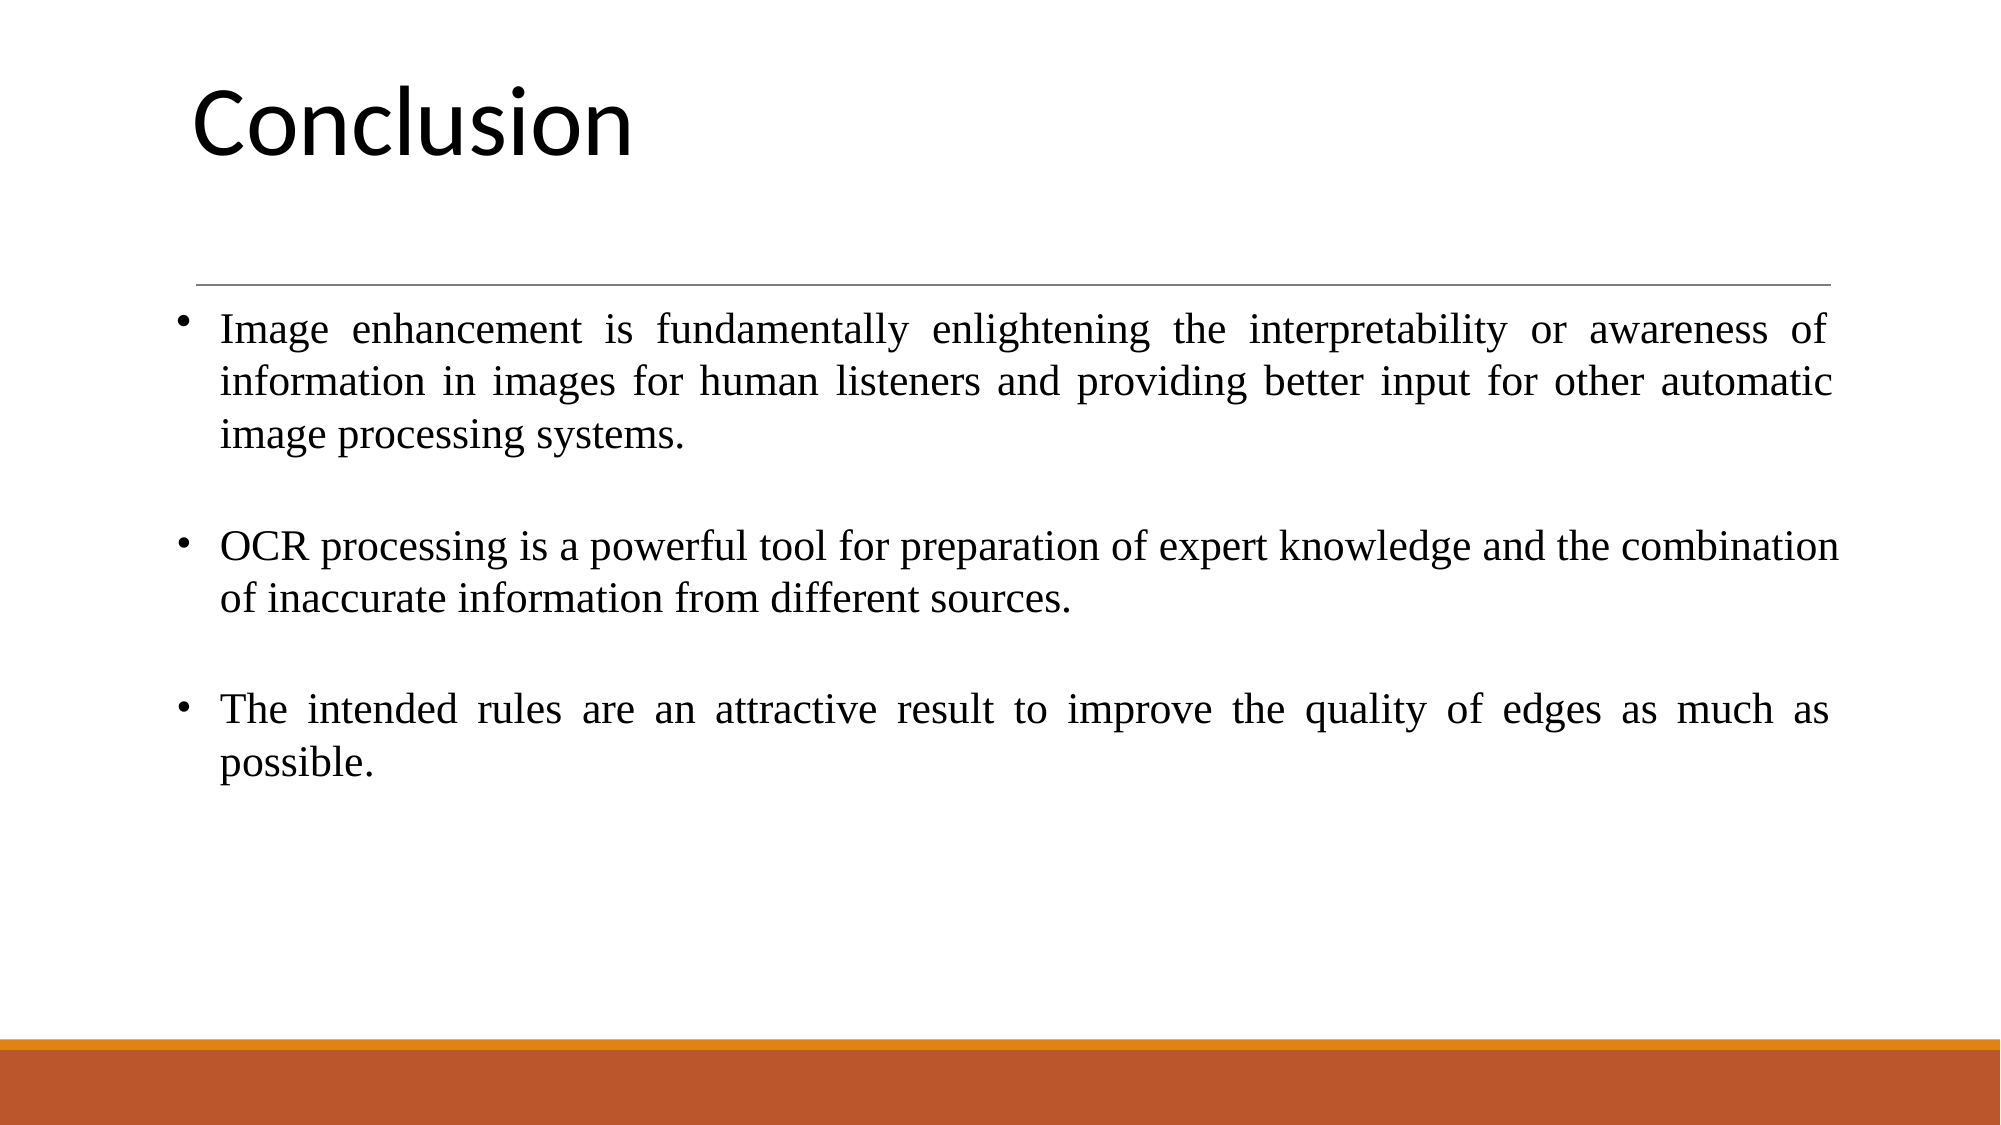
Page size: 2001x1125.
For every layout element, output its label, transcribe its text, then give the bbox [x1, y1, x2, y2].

title Conclusion [190, 53, 639, 244]
text_box Image enhancement is fundamentally enlightening the interpretability or awareness of information in images for human listeners and providing better input for other automatic image processing systems. OCR processing is a powerful tool for preparation of expert knowledge and the combination of inaccurate information from different sources. The intended rules are an attractive result to improve the quality of edges as much as possible. [174, 297, 1852, 786]
